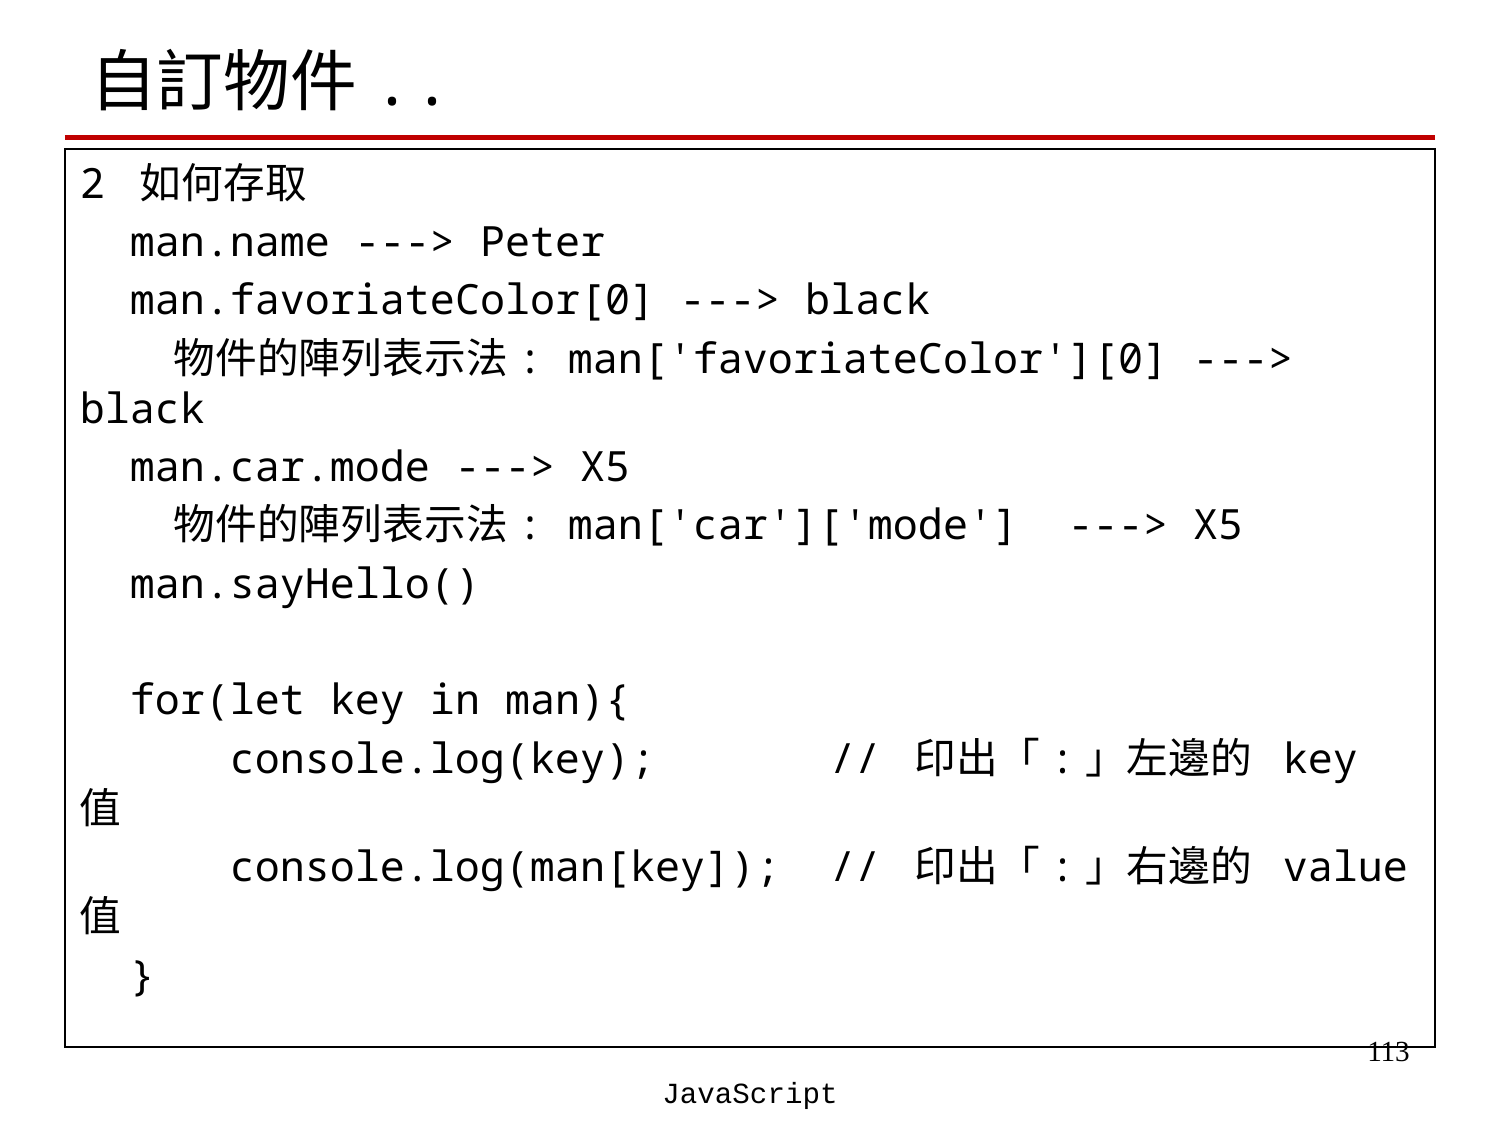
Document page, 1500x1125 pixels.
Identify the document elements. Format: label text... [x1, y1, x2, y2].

title 自訂物件.. [75, 22, 1425, 135]
text_box JavaScript [512, 1066, 988, 1125]
text_box ‹#› [1074, 1047, 1425, 1103]
text_box 2 如何存取 man.name ---> Peter man.favoriateColor[0] ---> black 物件的陣列表示法: man['favoriateColor'][0] ---> black man.car.mode ---> X5 物件的陣列表示法: man['car']['mode'] ---> X5 man.sayHello() for(let key in man){ console.log(key); // 印出「:」左邊的 key 值 console.log(man[key]); // 印出「:」右邊的 value 值 } [64, 148, 1436, 1047]
